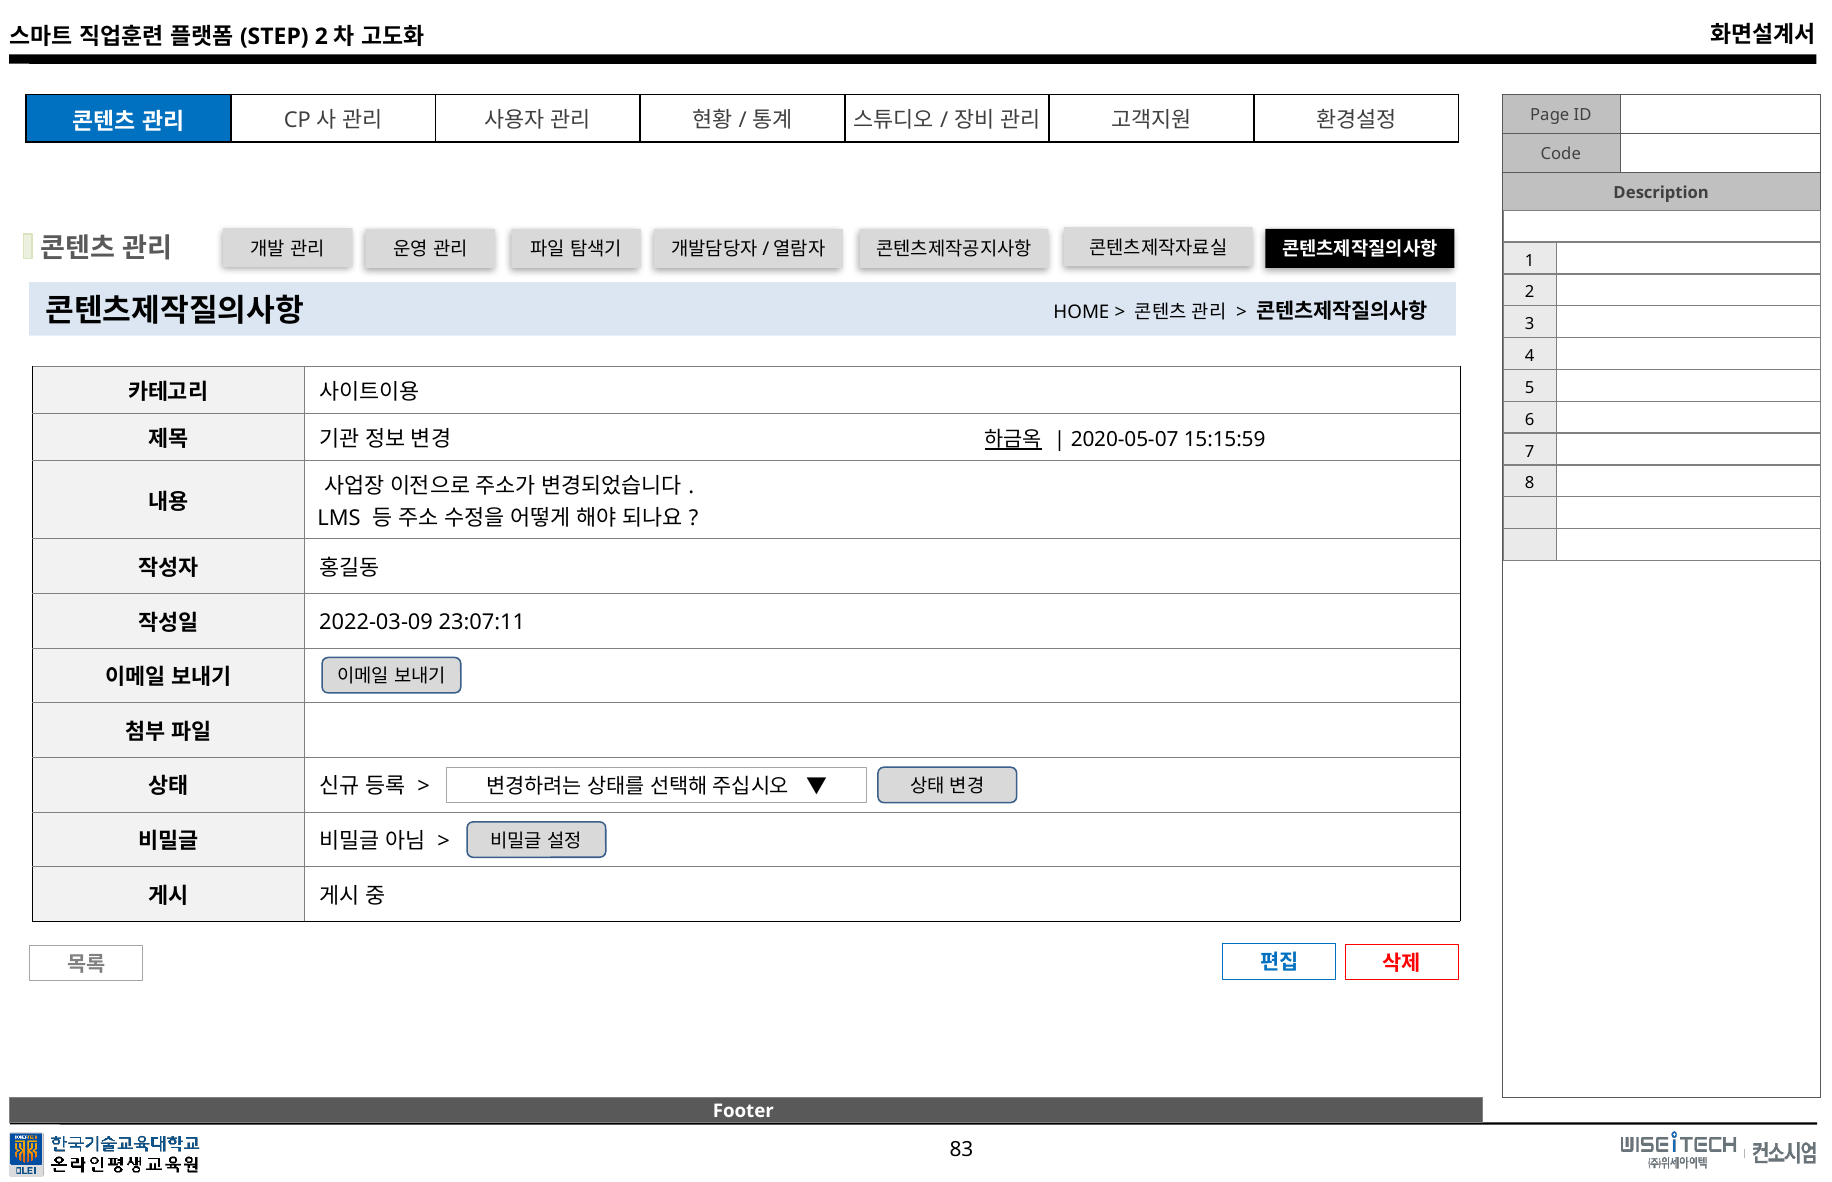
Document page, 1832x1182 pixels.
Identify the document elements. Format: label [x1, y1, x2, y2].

table_cell [1504, 402, 1556, 432]
table_cell [1557, 529, 1820, 560]
table_cell [33, 867, 304, 921]
table_cell [1557, 338, 1820, 369]
table_cell [1557, 243, 1820, 273]
text_box [29, 282, 1456, 336]
text_box [365, 228, 496, 268]
table_cell [1557, 497, 1820, 528]
table_cell [305, 461, 1460, 538]
table_cell [33, 813, 304, 866]
table_cell [1504, 370, 1556, 401]
table_cell [1557, 275, 1820, 305]
table_header [33, 367, 304, 413]
text_box [28, 943, 145, 982]
text_box [859, 228, 1049, 268]
table_header [305, 367, 1460, 413]
text_box [1221, 942, 1338, 981]
text_box [875, 765, 1019, 805]
table_cell [1504, 243, 1556, 273]
table_cell [1557, 306, 1820, 337]
table_cell [33, 594, 304, 648]
table_cell [1504, 306, 1556, 337]
text_box [1063, 227, 1253, 267]
text_box [319, 655, 463, 695]
table_header [1504, 211, 1820, 241]
text_box [1343, 942, 1460, 982]
picture [0, 1126, 214, 1180]
text_box [653, 228, 843, 268]
text_box [7, 1095, 1484, 1124]
table_cell [33, 461, 304, 538]
picture [1612, 1125, 1821, 1178]
table_cell [33, 758, 304, 812]
table_cell [1504, 338, 1556, 369]
table_cell [33, 539, 304, 593]
table_cell [1504, 497, 1556, 528]
text_box [464, 819, 608, 860]
table_cell [1557, 370, 1820, 401]
text_box [445, 765, 869, 805]
table_cell [33, 649, 304, 702]
table_cell [305, 758, 1460, 812]
table_cell [305, 649, 1460, 702]
table_cell [305, 594, 1460, 648]
table_cell [1504, 434, 1556, 464]
table_cell [1557, 466, 1820, 496]
table_cell [33, 703, 304, 757]
table_cell [305, 703, 1460, 757]
table_cell [305, 867, 1460, 921]
table_cell [1557, 434, 1820, 464]
text_box [511, 228, 642, 268]
text_box [1265, 228, 1455, 268]
table_cell [33, 414, 304, 460]
table_cell [1504, 275, 1556, 305]
text_box [21, 222, 353, 272]
table_cell [1504, 466, 1556, 496]
table_cell [1557, 402, 1820, 432]
table_cell [305, 813, 1460, 866]
table_cell [305, 414, 1460, 460]
table_cell [305, 539, 1460, 593]
table_cell [1504, 529, 1556, 560]
